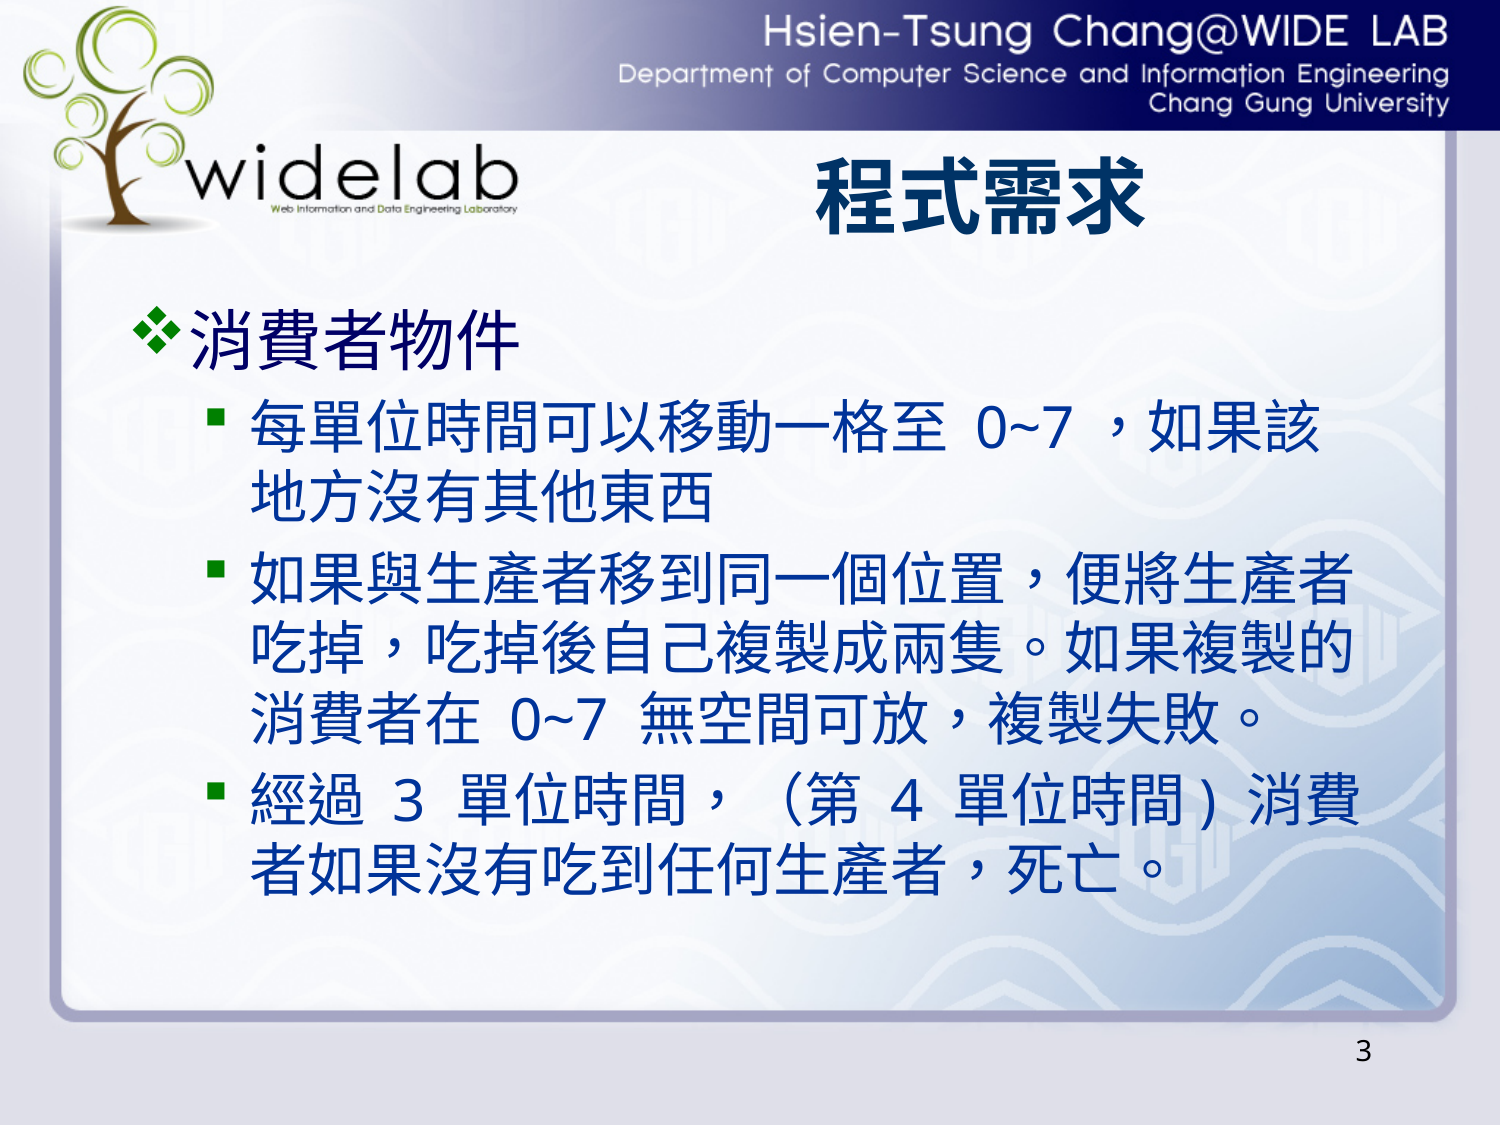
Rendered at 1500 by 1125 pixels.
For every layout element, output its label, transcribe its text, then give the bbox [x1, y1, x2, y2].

title 程式需求 [462, 137, 1500, 250]
list 消費者物件 每單位時間可以移動一格至 0~7，如果該地方沒有其他東西 如果與生產者移到同一個位置，便將生產者吃掉，吃掉後自己複製成兩隻。如果複製的消費者在 0~7 無空間可放，複製失敗。 經過 3 單位時間，（第 4 單位時間) 消費者如果沒有吃到任何生產者，死亡。 [112, 290, 1388, 966]
slide_number 3 [1074, 1024, 1388, 1101]
picture [0, 0, 1500, 1125]
